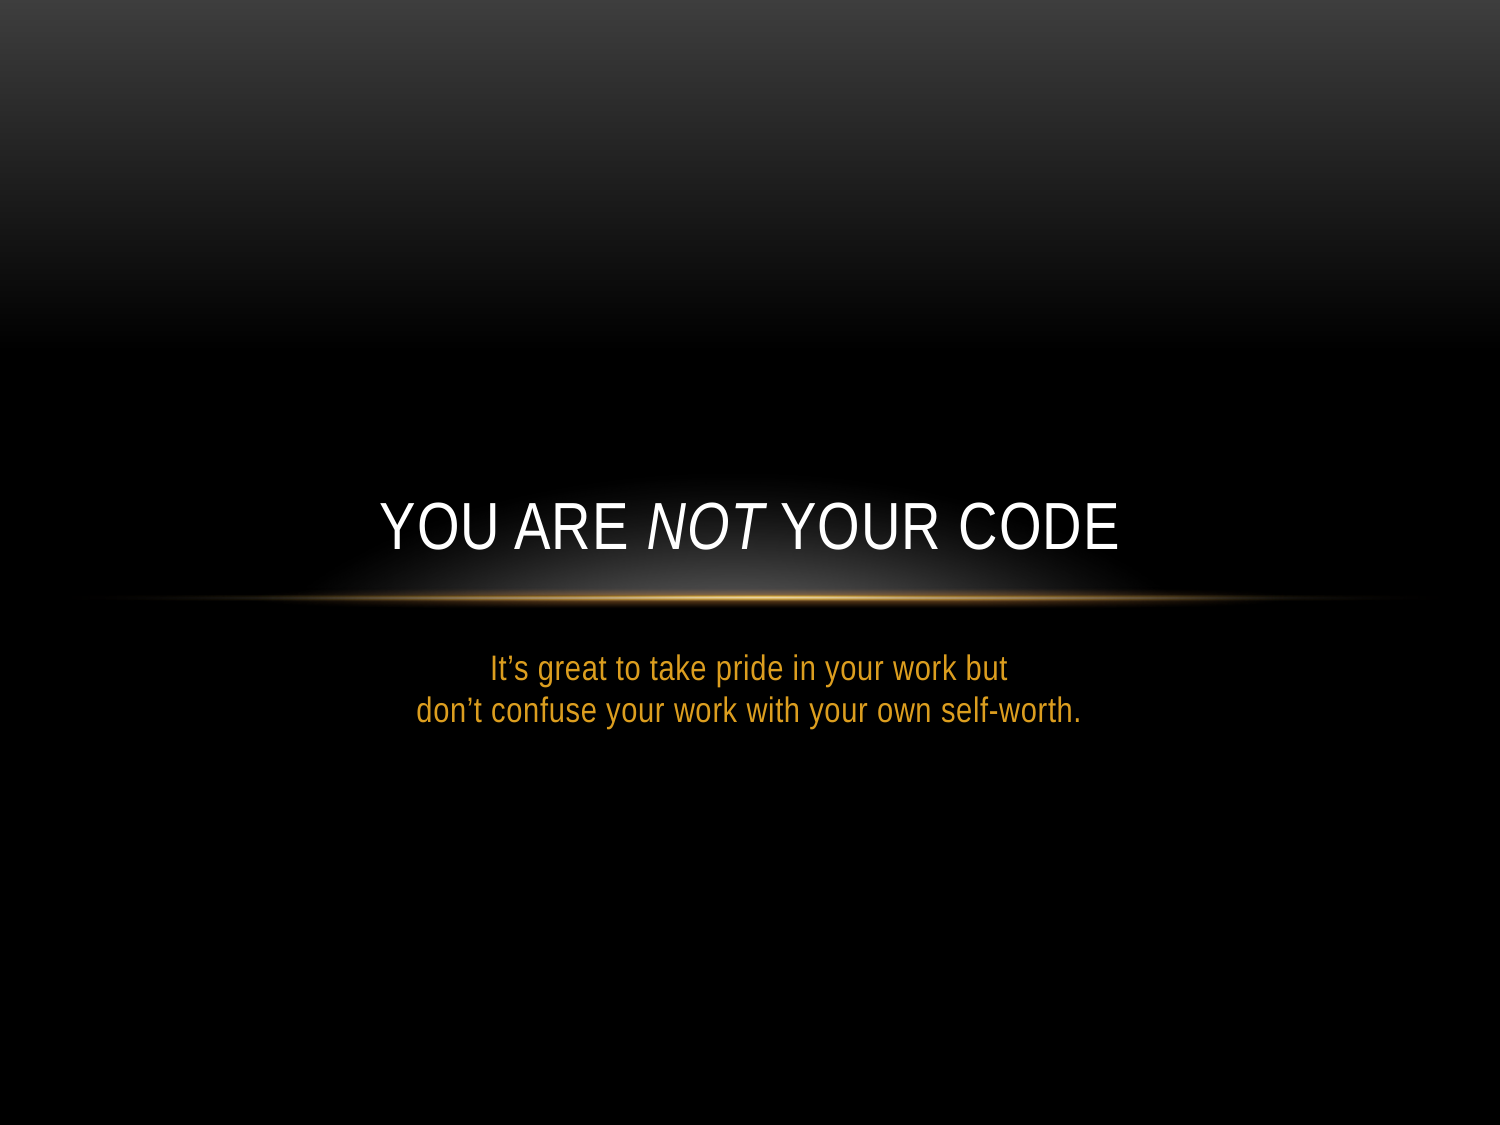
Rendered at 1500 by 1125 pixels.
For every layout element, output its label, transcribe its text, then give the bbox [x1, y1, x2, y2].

subtitle It’s great to take pride in your work but don’t confuse your work with your own self-worth. [112, 637, 1388, 925]
title You Are Not Your Code [112, 329, 1388, 571]
picture [0, 0, 1500, 750]
